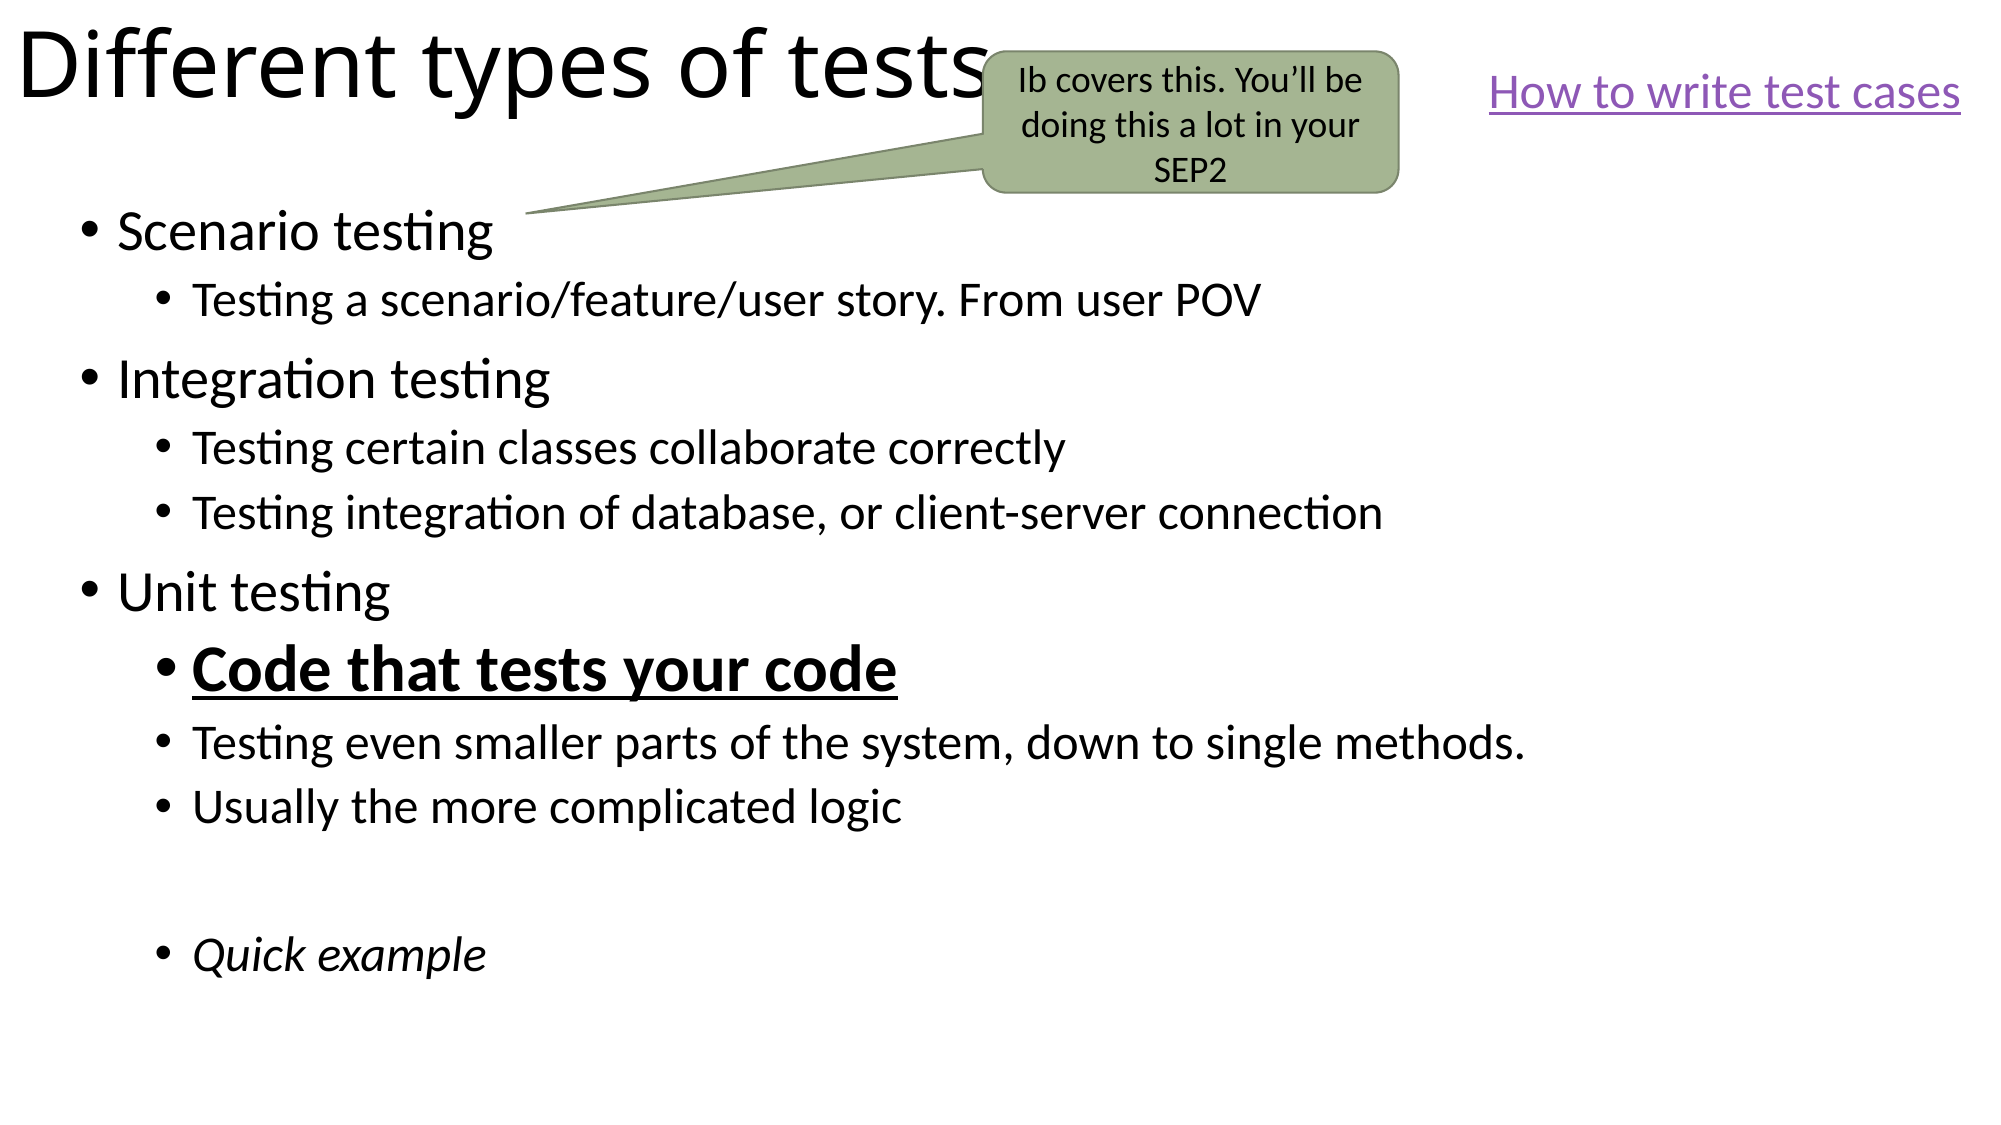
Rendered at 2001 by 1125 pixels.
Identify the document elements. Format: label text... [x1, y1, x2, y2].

title Different types of tests [0, 0, 1725, 135]
text_box Ib covers this. You’ll be doing this a lot in your SEP2 [525, 50, 1400, 215]
text_box How to write test cases [1473, 51, 1977, 127]
list Scenario testing Testing a scenario/feature/user story. From user POV Integration testing Testing certain classes collaborate correctly Testing integration of database, or client-server connection Unit testing Code that tests your code Testing even smaller parts of the system, down to single methods. Usually the more complicated logic Quick example [64, 192, 1936, 1063]
